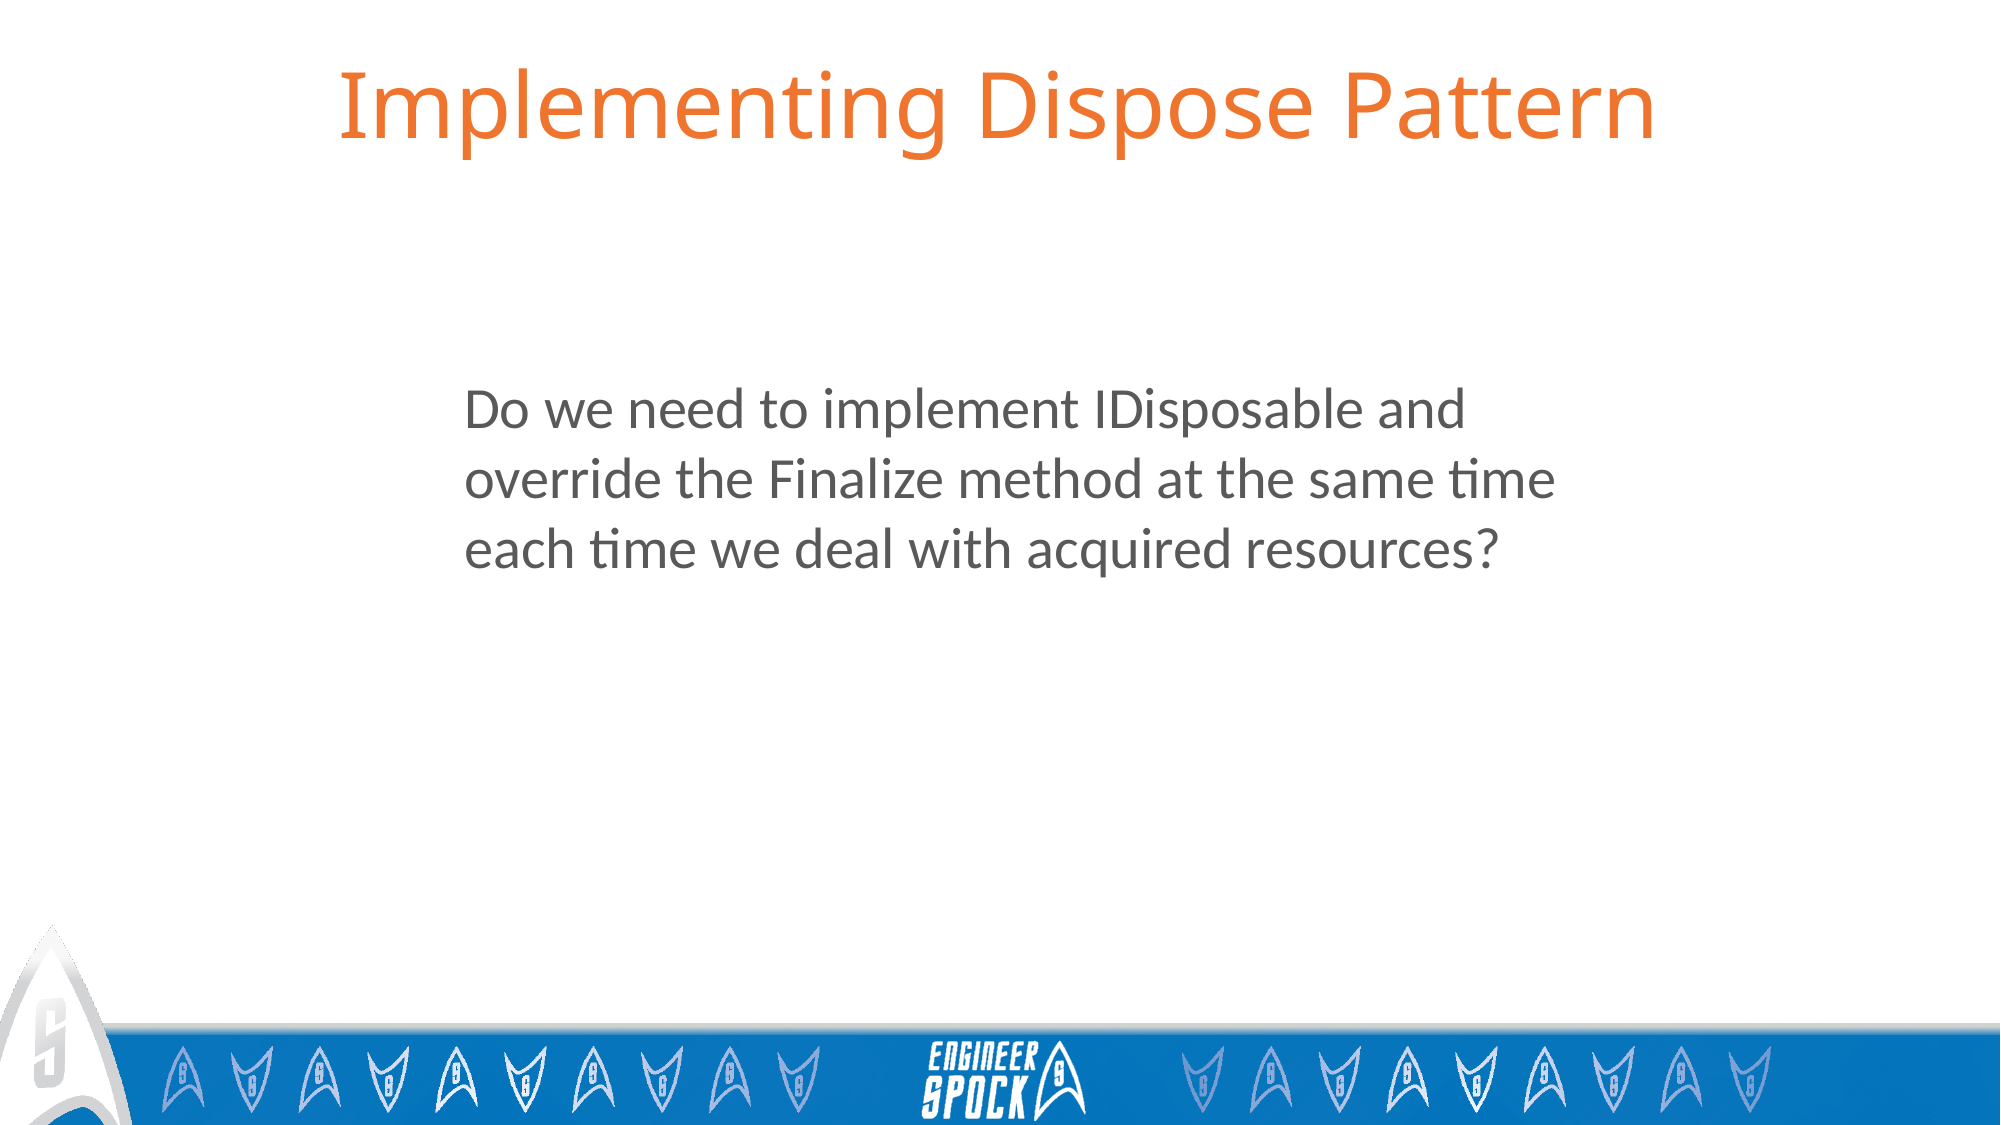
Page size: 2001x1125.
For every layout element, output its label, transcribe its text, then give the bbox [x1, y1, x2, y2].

text_box Do we need to implement IDisposable and override the Finalize method at the same time each time we deal with acquired resources? [449, 362, 1640, 588]
title Implementing Dispose Pattern [137, 0, 1863, 218]
picture [0, 921, 2000, 1125]
